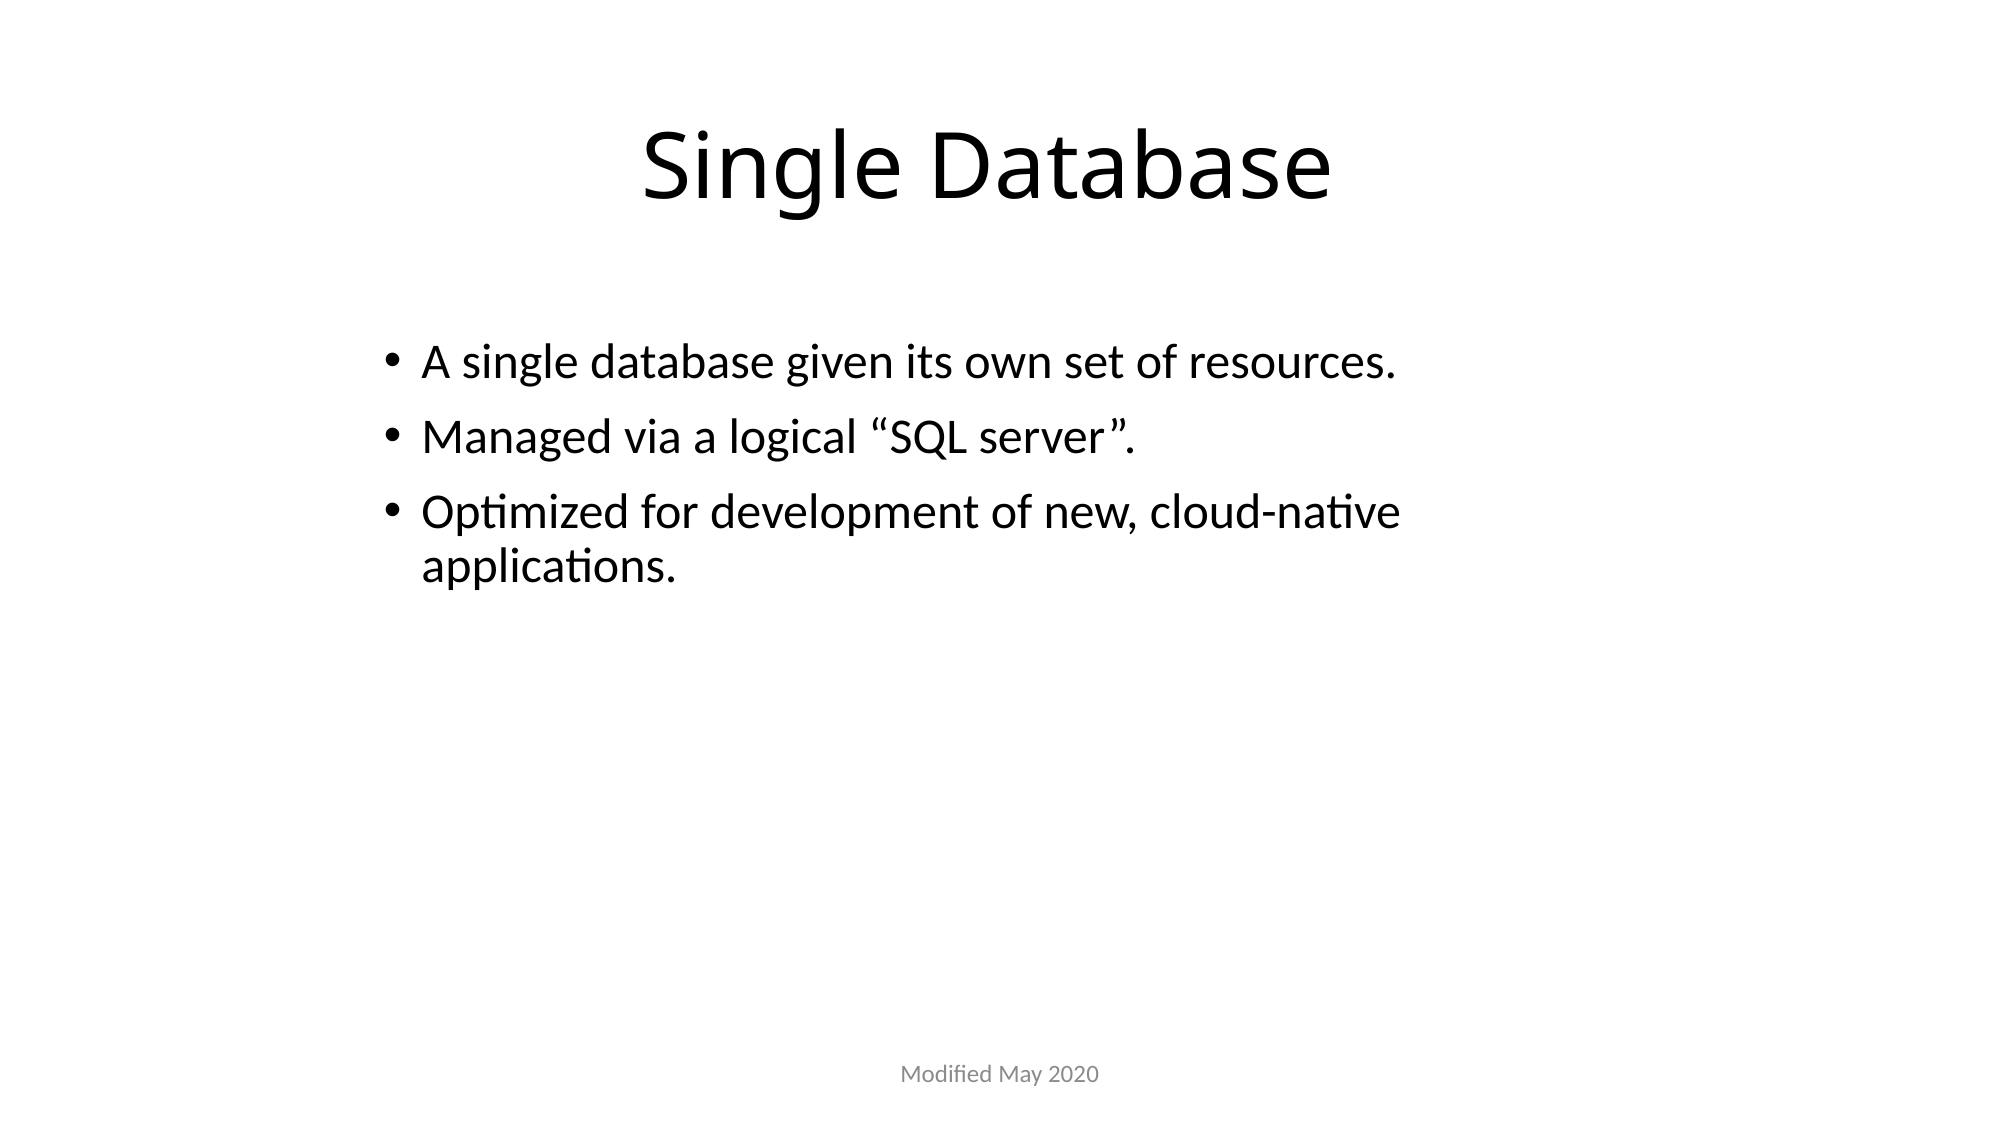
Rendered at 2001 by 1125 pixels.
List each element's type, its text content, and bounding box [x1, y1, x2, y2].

list A single database given its own set of resources. Managed via a logical “SQL server”. Optimized for development of new, cloud-native applications. [368, 328, 1632, 1014]
footer Modified May 2020 [662, 1042, 1338, 1103]
title Single Database [137, 59, 1863, 278]
